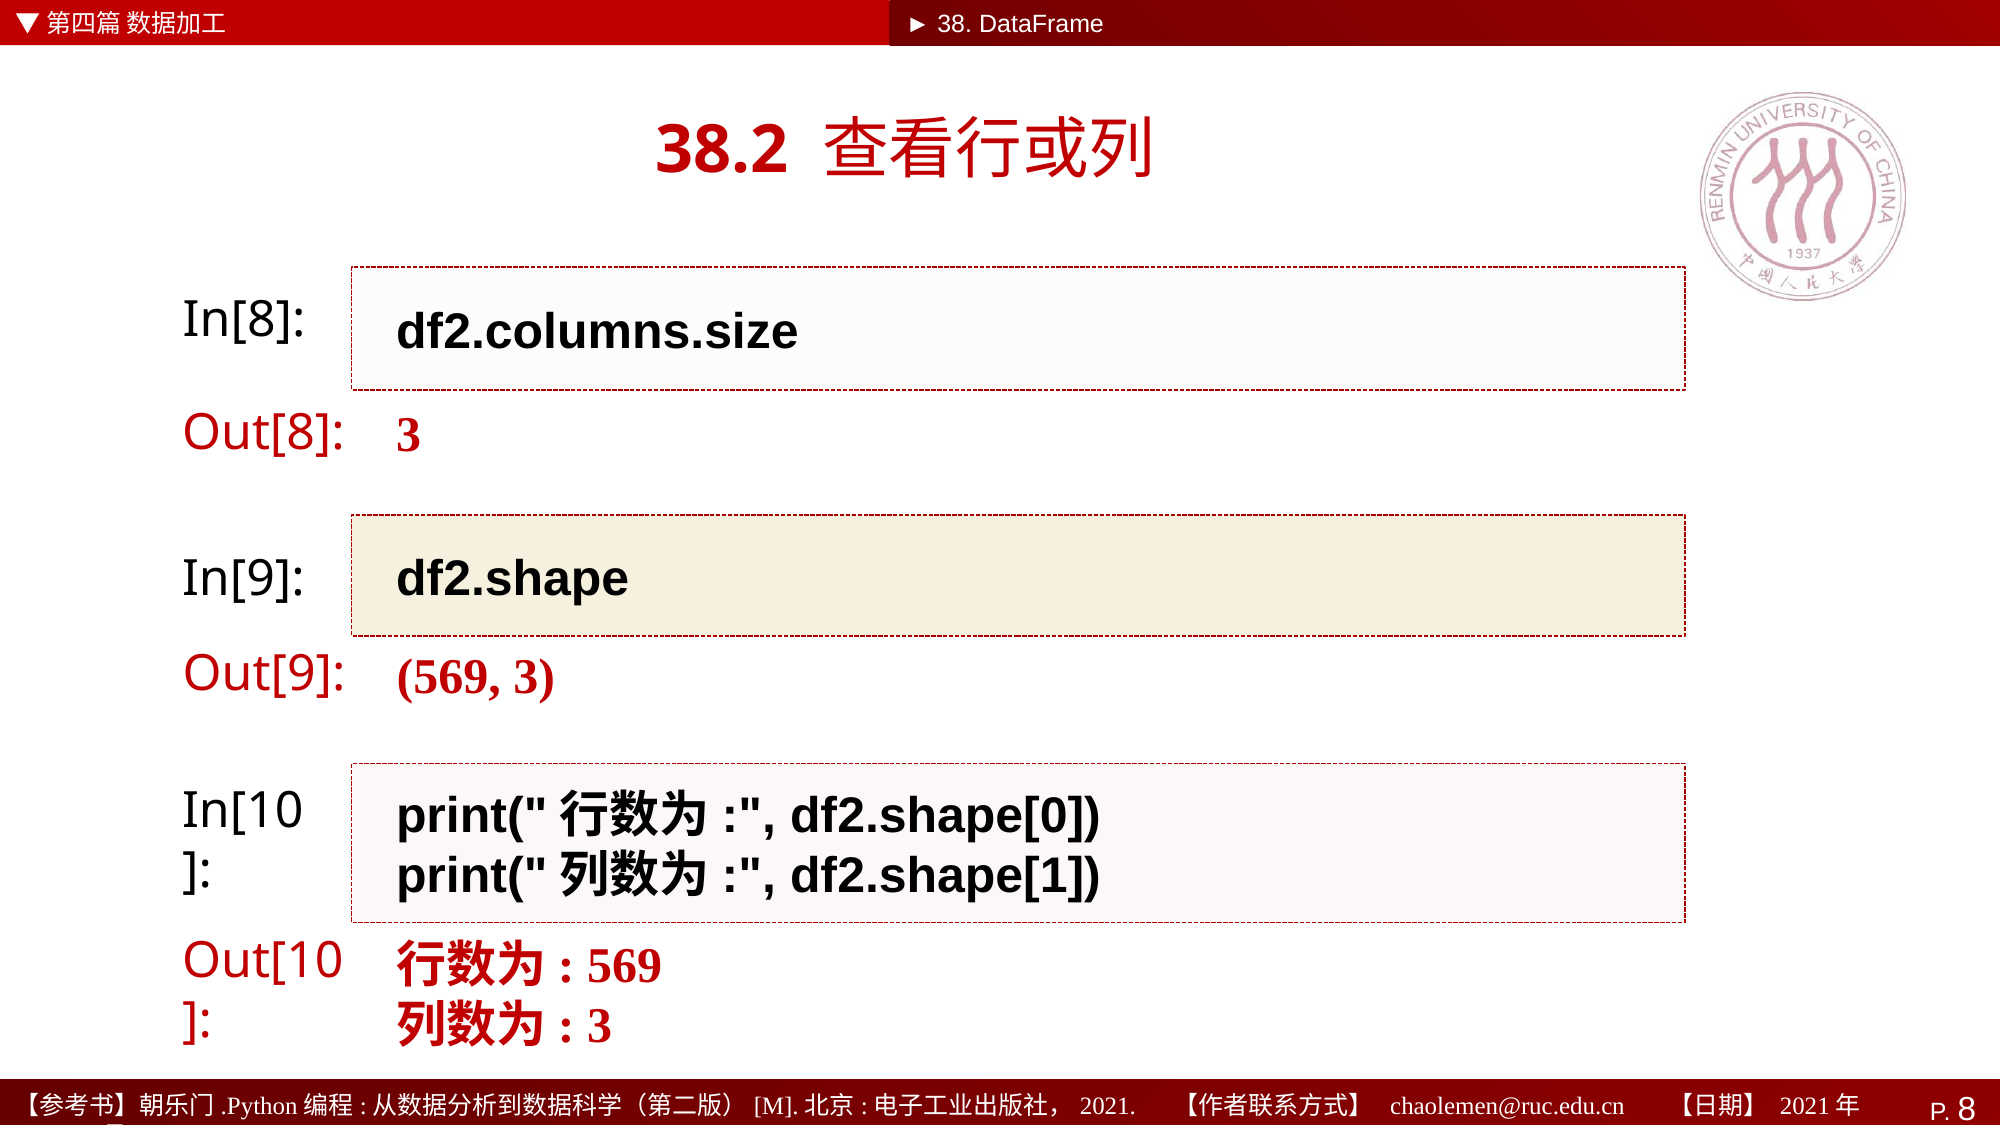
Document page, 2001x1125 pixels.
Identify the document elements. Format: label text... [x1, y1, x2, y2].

text_box In[8]: [167, 278, 335, 354]
text_box df2.columns.size [348, 263, 1689, 394]
text_box df2.shape [348, 511, 1689, 640]
text_box Out[8]: [167, 392, 348, 467]
text_box In[9]: [167, 538, 337, 613]
text_box 行数为: 569 列数为: 3 [348, 911, 1667, 1074]
text_box [351, 398, 1690, 502]
picture [1696, 89, 1910, 304]
list ▼第四篇 数据加工 [0, 0, 725, 43]
list ► 38. DataFrame [890, 0, 1249, 43]
text_box 3 [348, 379, 1667, 484]
text_box Out[9]: [167, 633, 348, 709]
title 38.2 查看行或列 [101, 77, 1710, 214]
text_box In[10]: [167, 770, 334, 905]
text_box Out[10]: [167, 920, 348, 1056]
text_box print("行数为:", df2.shape[0]) print("列数为:", df2.shape[1]) [348, 759, 1689, 926]
text_box (569, 3) [348, 636, 1667, 725]
